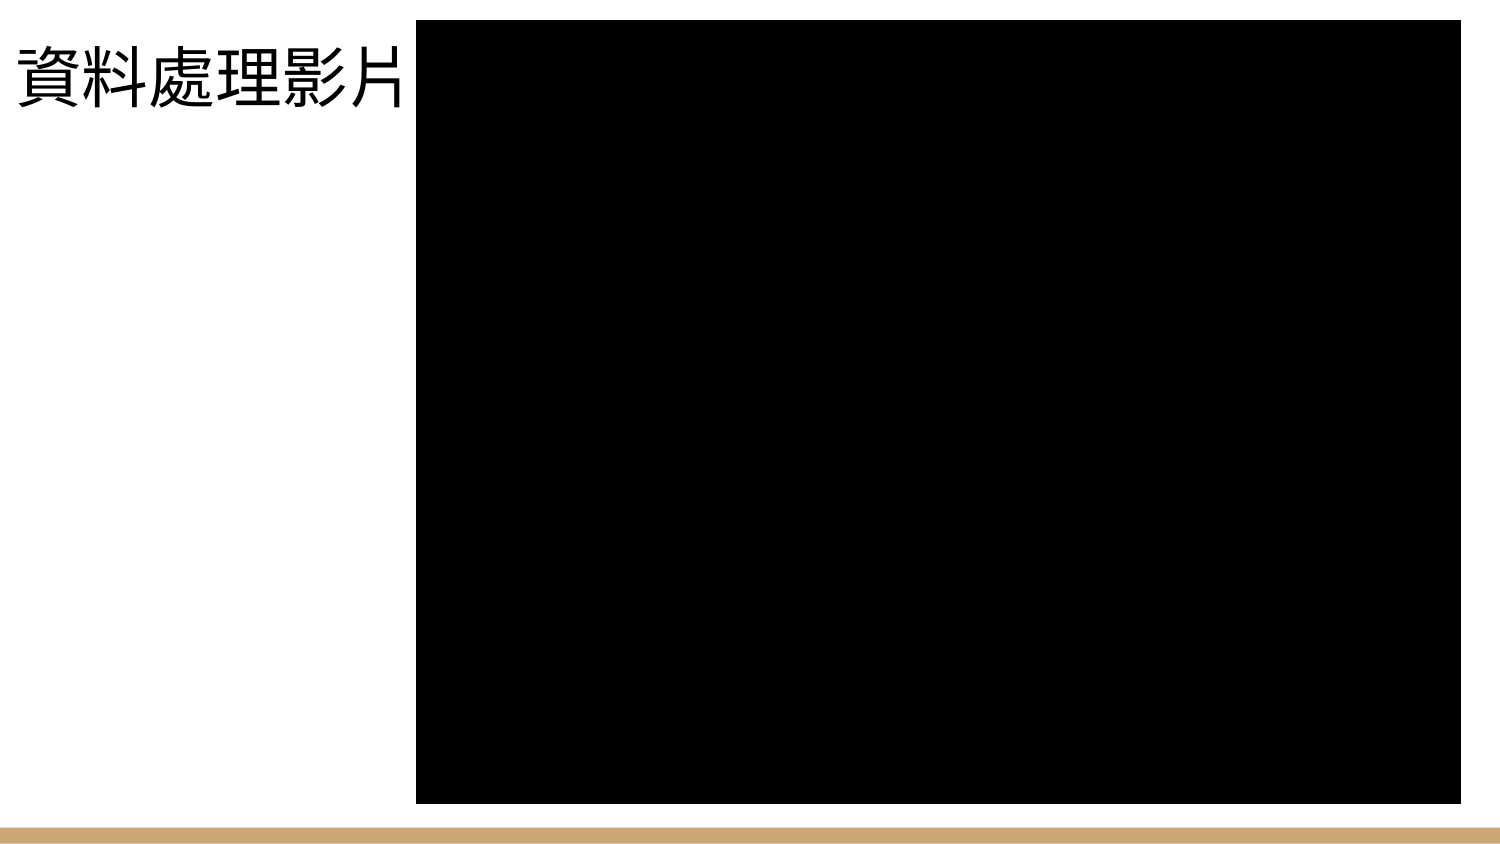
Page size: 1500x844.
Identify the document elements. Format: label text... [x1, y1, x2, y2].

picture [416, 20, 1461, 804]
title 資料處理影片 [0, 0, 1398, 137]
